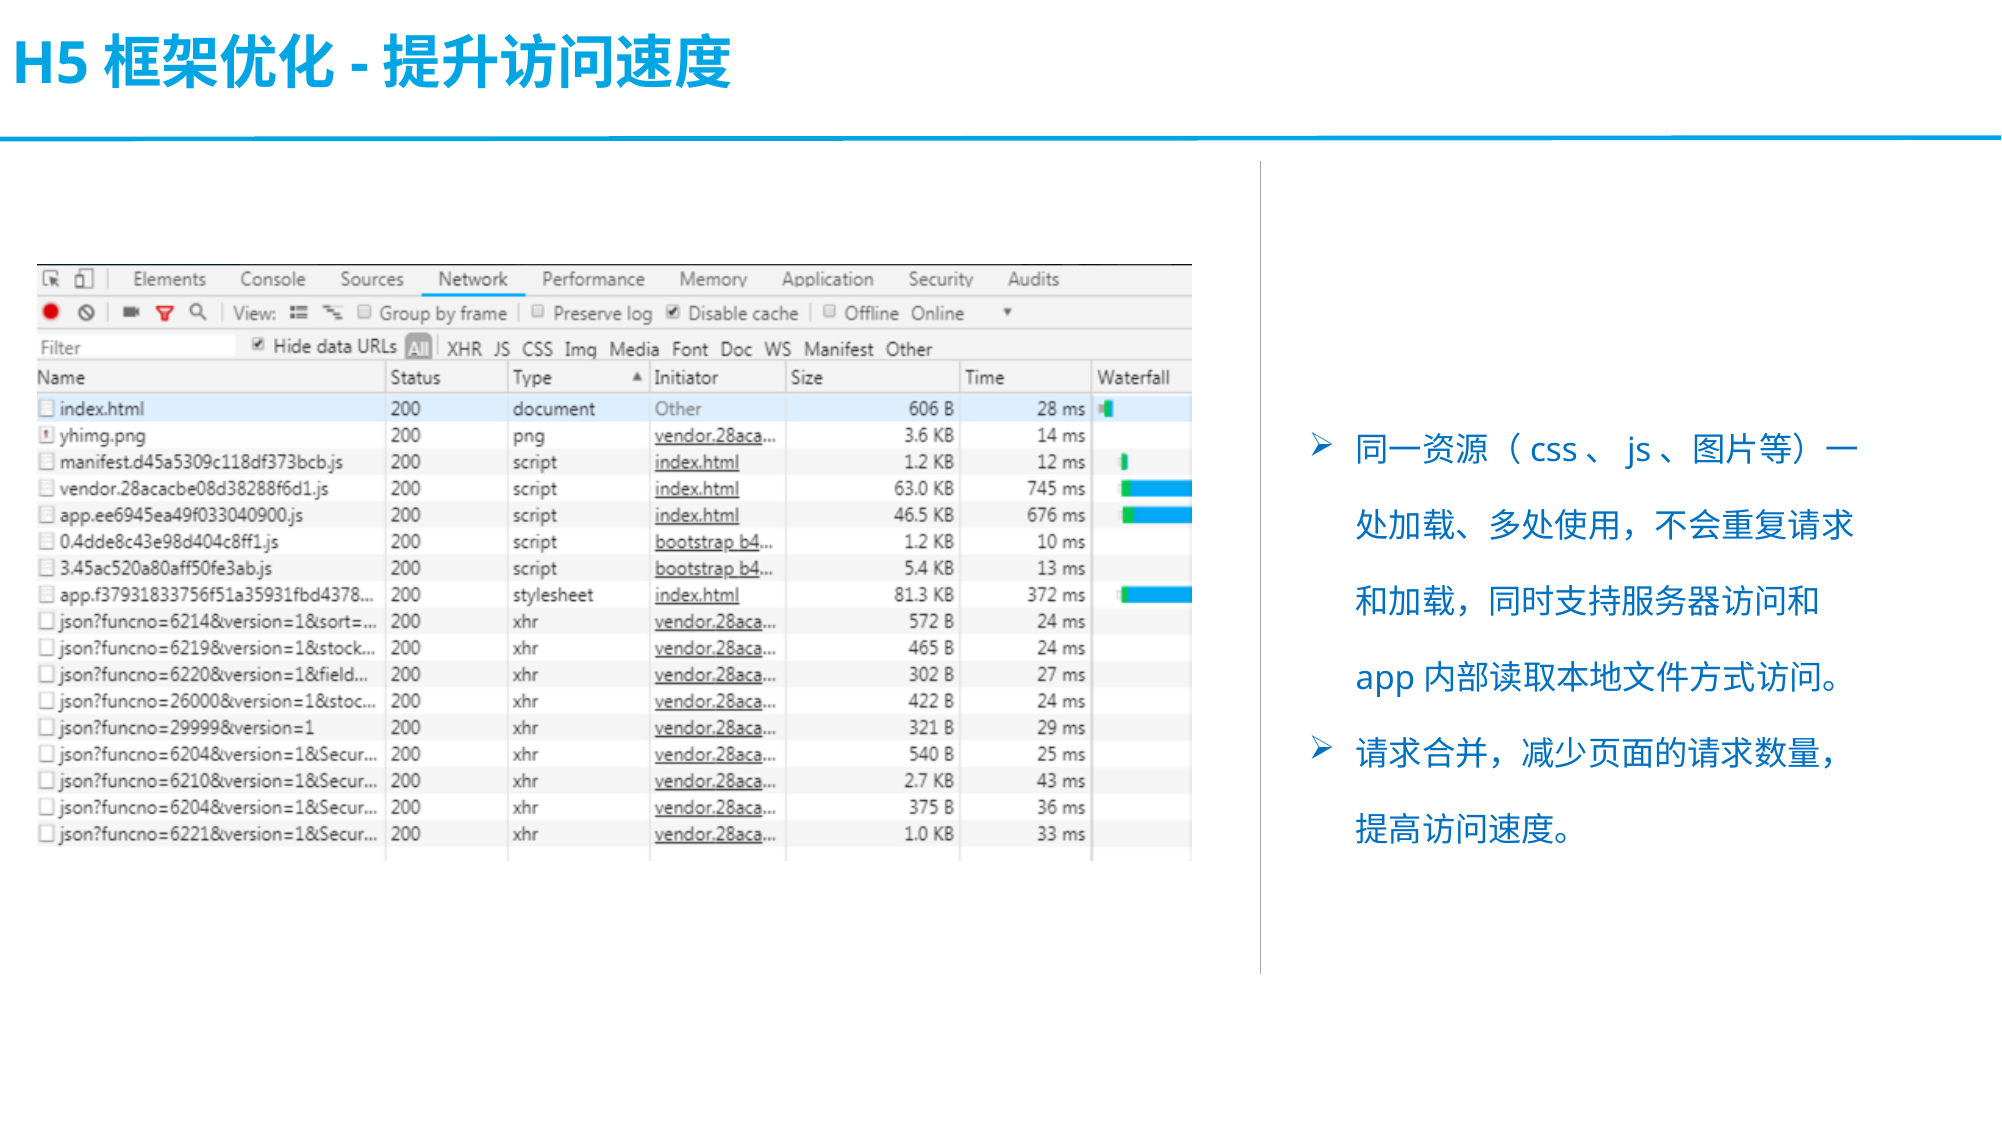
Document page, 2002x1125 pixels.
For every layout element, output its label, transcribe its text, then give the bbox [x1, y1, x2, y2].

text_box 同一资源（css、js、图片等）一处加载、多处使用，不会重复请求和加载，同时支持服务器访问和app内部读取本地文件方式访问。 请求合并，减少页面的请求数量，提高访问速度。 [1294, 385, 1874, 856]
picture [37, 264, 1192, 861]
text_box H5框架优化-提升访问速度 [0, 0, 923, 135]
